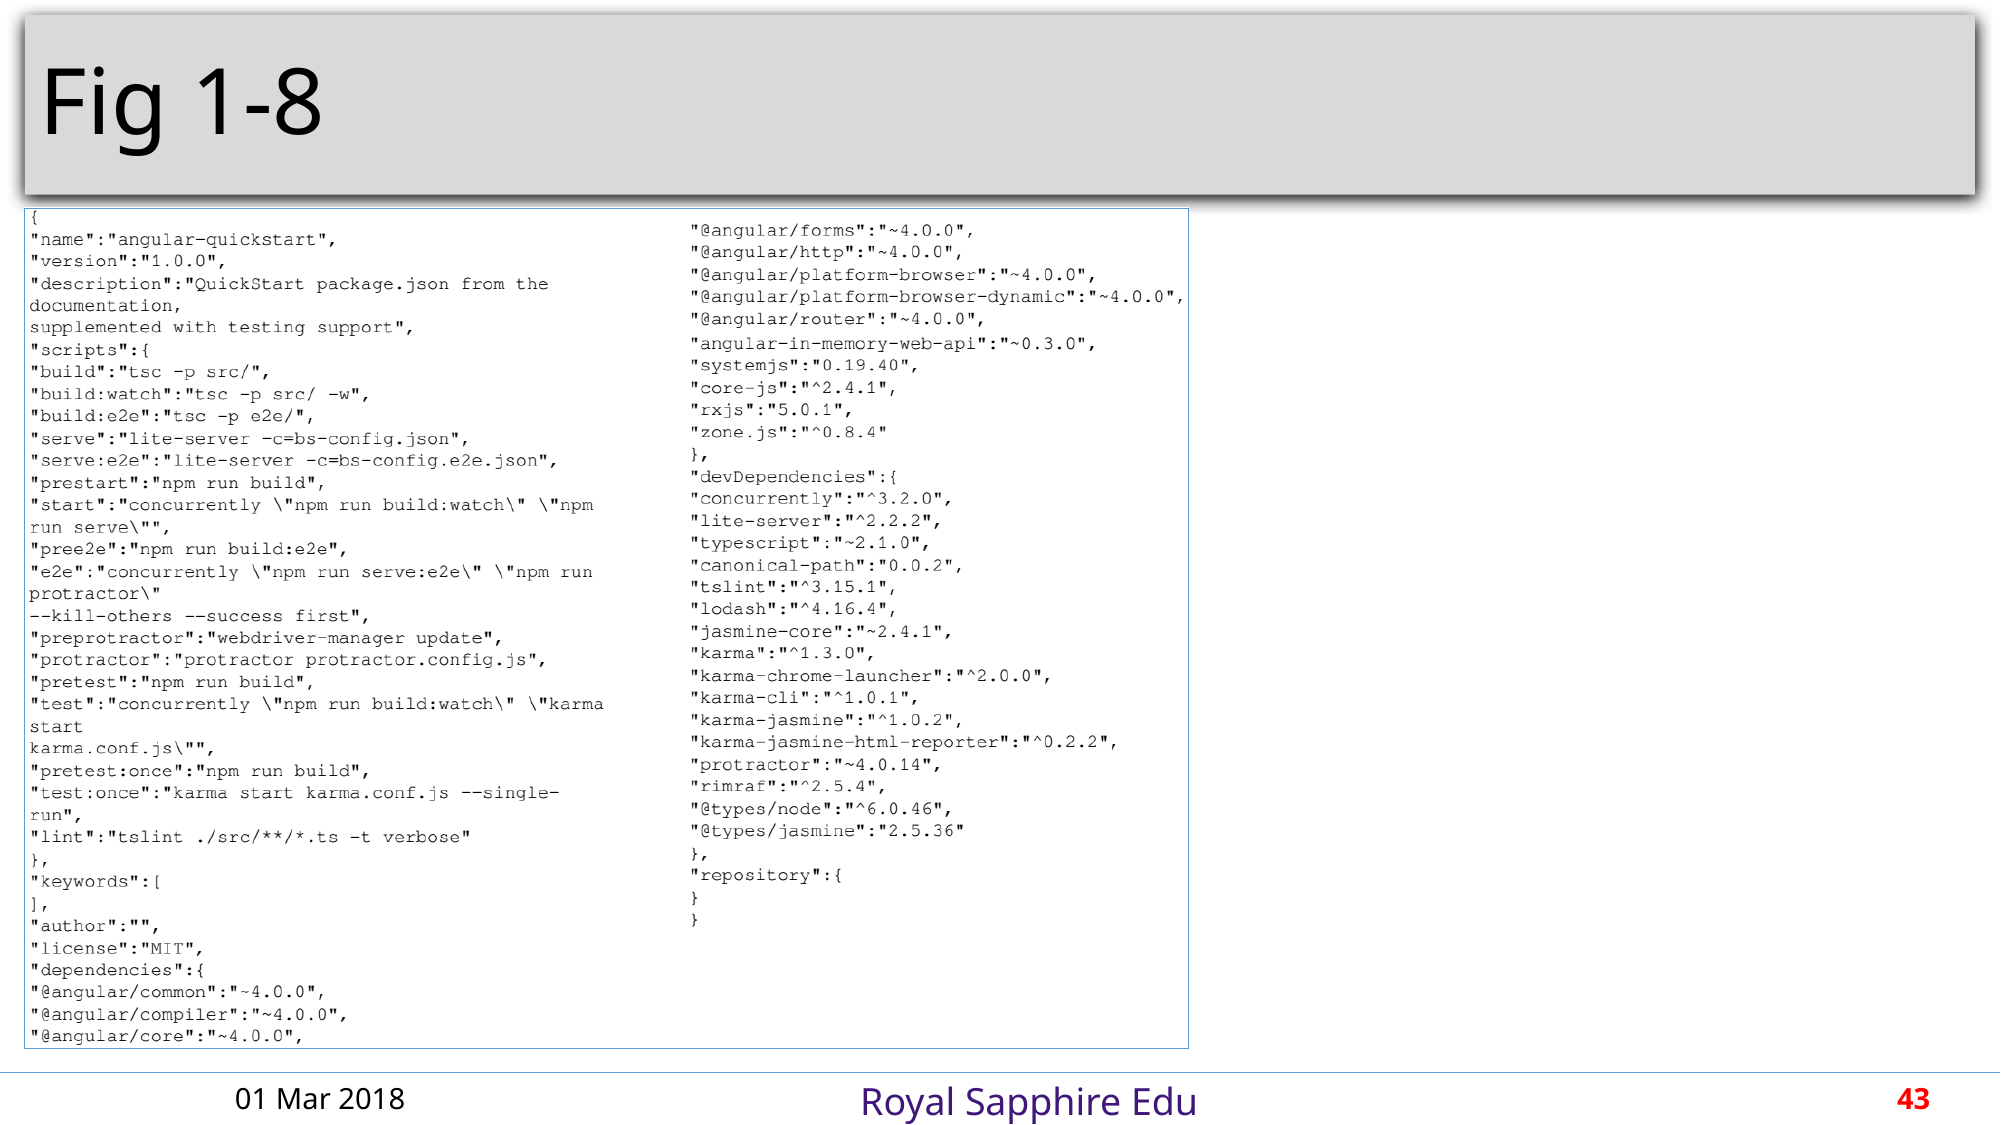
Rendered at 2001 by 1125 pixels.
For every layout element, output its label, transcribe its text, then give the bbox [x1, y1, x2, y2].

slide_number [220, 1072, 671, 1115]
title Fig 1-8 [24, 14, 1975, 195]
slide_number 43 [1495, 1072, 1946, 1115]
picture [24, 207, 1189, 1049]
